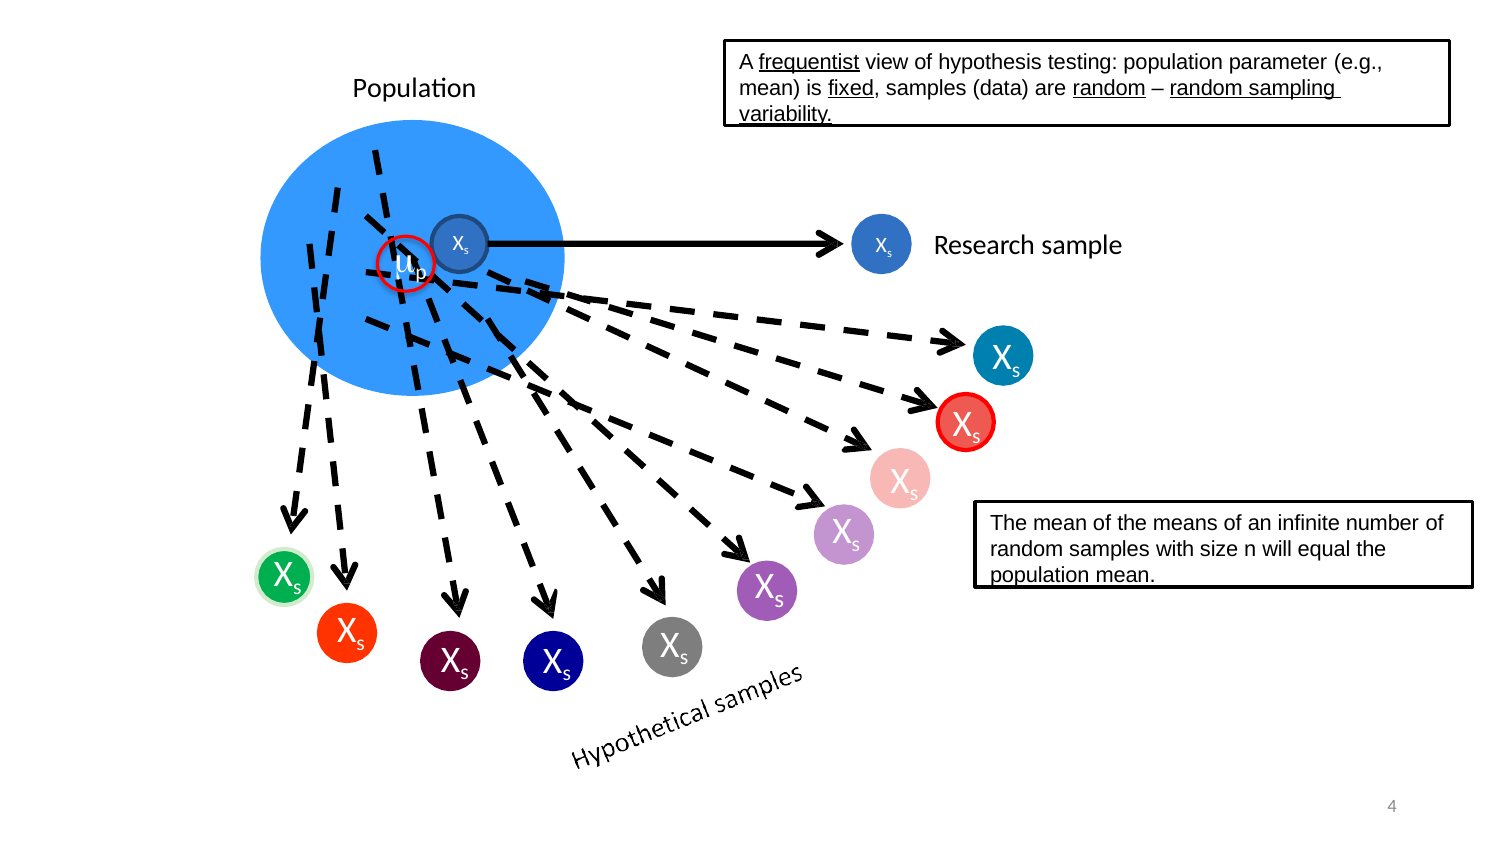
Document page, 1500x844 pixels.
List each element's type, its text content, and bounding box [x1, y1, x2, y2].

text_box [841, 426, 872, 453]
text_box [688, 506, 712, 528]
text_box [816, 368, 843, 382]
text_box [777, 564, 796, 611]
text_box [815, 513, 825, 556]
text_box [364, 315, 391, 332]
text_box [566, 291, 592, 305]
text_box [402, 321, 414, 348]
text_box [649, 316, 676, 331]
text_box [558, 389, 582, 411]
text_box [524, 278, 550, 292]
text_box Xs [267, 547, 310, 599]
text_box [868, 519, 873, 550]
text_box Population [350, 66, 479, 103]
text_box [441, 338, 457, 364]
text_box [418, 407, 430, 434]
text_box X [752, 559, 777, 607]
text_box [473, 419, 489, 446]
text_box [461, 301, 484, 323]
text_box Xs [869, 228, 900, 260]
text_box [426, 303, 441, 324]
text_box [368, 231, 443, 303]
text_box [696, 632, 701, 662]
text_box [457, 379, 473, 405]
text_box Xs Xs Xs [882, 313, 1033, 506]
text_box [600, 502, 619, 528]
text_box [410, 364, 422, 391]
text_box [320, 373, 330, 400]
text_box [623, 540, 642, 565]
text_box Xs [330, 602, 373, 655]
text_box s [772, 580, 787, 613]
text_box [531, 391, 550, 416]
text_box [738, 567, 784, 619]
text_box [486, 269, 512, 286]
text_box [363, 213, 387, 231]
text_box [644, 626, 653, 667]
text_box [640, 575, 666, 606]
text_box [422, 638, 434, 684]
text_box [526, 360, 549, 382]
text_box [329, 460, 339, 487]
text_box [306, 243, 316, 270]
text_box The mean of the means of an infinite number of random samples with size n will equal the population mean. [975, 501, 1473, 588]
text_box [256, 555, 302, 606]
text_box [577, 401, 593, 414]
text_box [591, 418, 614, 441]
text_box [331, 187, 341, 213]
slide_number 4 [1059, 559, 1397, 844]
text_box [803, 416, 830, 433]
text_box [607, 303, 634, 318]
text_box [487, 229, 844, 258]
text_box [507, 354, 527, 379]
text_box [526, 382, 553, 398]
text_box [434, 493, 445, 520]
text_box [607, 415, 634, 431]
text_box [539, 290, 565, 300]
text_box [525, 639, 536, 683]
text_box [504, 501, 520, 527]
text_box [769, 481, 796, 497]
text_box [325, 417, 335, 444]
text_box [484, 317, 504, 342]
text_box [441, 580, 469, 618]
text_box [733, 342, 760, 356]
text_box [794, 483, 825, 511]
text_box [688, 448, 715, 464]
text_box [280, 490, 309, 535]
text_box Research sample [931, 224, 1129, 261]
text_box [325, 230, 336, 257]
text_box [377, 236, 435, 292]
text_box [540, 686, 566, 690]
text_box [317, 330, 325, 357]
text_box [571, 667, 802, 769]
text_box [843, 326, 869, 337]
text_box [262, 122, 563, 394]
text_box [721, 534, 751, 563]
text_box [605, 324, 631, 341]
text_box [648, 431, 674, 447]
text_box [435, 685, 465, 690]
text_box [656, 477, 679, 499]
text_box [565, 306, 591, 323]
text_box [724, 379, 750, 396]
text_box [554, 428, 573, 454]
text_box Xs [536, 633, 579, 686]
text_box [371, 149, 383, 176]
text_box [520, 542, 536, 568]
text_box [684, 361, 711, 378]
text_box [412, 334, 431, 348]
text_box [379, 192, 391, 219]
text_box A frequentist view of hypothesis testing: population parameter (e.g., mean) is fixed, samples (data) are random – random sampling variability. [724, 40, 1450, 126]
text_box [296, 447, 306, 473]
text_box [872, 457, 882, 500]
text_box Xs [434, 632, 477, 685]
text_box [623, 447, 647, 470]
text_box [712, 311, 739, 321]
text_box [584, 295, 609, 305]
text_box [434, 215, 488, 273]
text_box [775, 355, 801, 369]
text_box [858, 380, 882, 395]
text_box [530, 582, 558, 619]
text_box [525, 287, 552, 304]
text_box [452, 279, 478, 289]
text_box [626, 300, 652, 310]
text_box [318, 610, 365, 662]
text_box [334, 504, 344, 531]
text_box [319, 273, 330, 300]
text_box [826, 556, 862, 563]
text_box Xs [653, 617, 696, 669]
text_box [645, 342, 671, 359]
text_box [489, 460, 505, 487]
text_box [330, 548, 359, 591]
text_box Xs [446, 226, 477, 257]
text_box [853, 215, 910, 273]
text_box [441, 536, 453, 563]
text_box [669, 305, 696, 316]
text_box [577, 465, 596, 491]
text_box Xs [825, 504, 868, 556]
text_box [307, 360, 318, 387]
text_box [486, 365, 512, 381]
text_box [691, 329, 718, 343]
text_box [500, 333, 517, 353]
text_box [311, 287, 321, 313]
text_box [302, 403, 312, 430]
text_box [799, 321, 826, 331]
text_box [495, 284, 522, 294]
text_box [756, 316, 782, 326]
text_box [443, 281, 452, 294]
text_box [764, 397, 790, 415]
text_box [313, 317, 324, 343]
text_box [426, 450, 437, 477]
text_box [453, 351, 472, 365]
text_box [729, 464, 755, 481]
